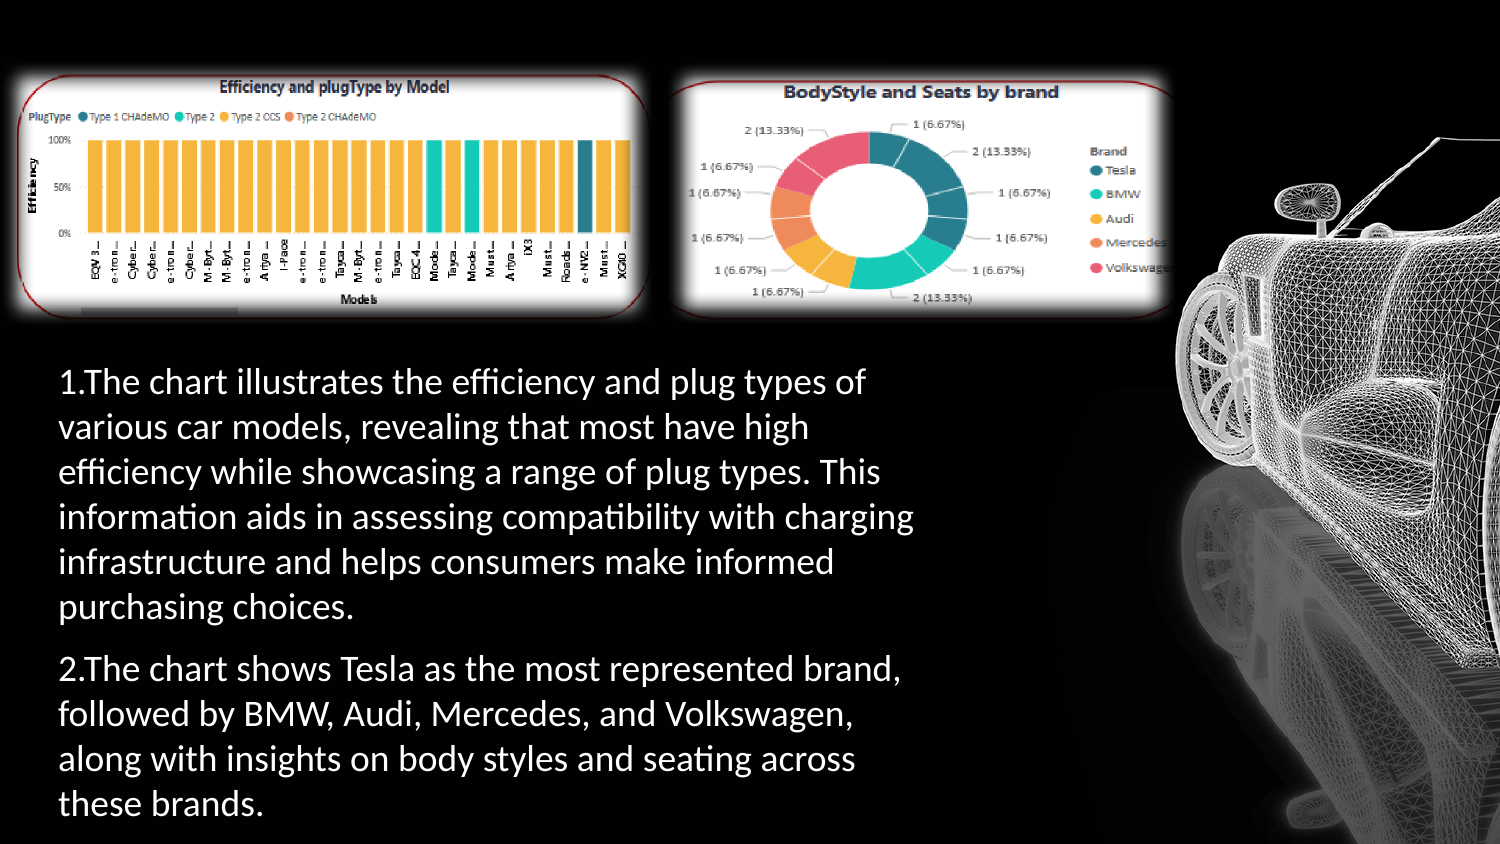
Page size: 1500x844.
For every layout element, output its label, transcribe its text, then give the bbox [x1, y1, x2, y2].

text_box 2.The chart shows Tesla as the most represented brand, followed by BMW, Audi, Mercedes, and Volkswagen, along with insights on body styles and seating across these brands. [43, 636, 938, 832]
text_box 1.The chart illustrates the efficiency and plug types of various car models, revealing that most have high efficiency while showcasing a range of plug types. This information aids in assessing compatibility with charging infrastructure and helps consumers make informed purchasing choices. [43, 349, 974, 634]
picture [0, 0, 1500, 844]
